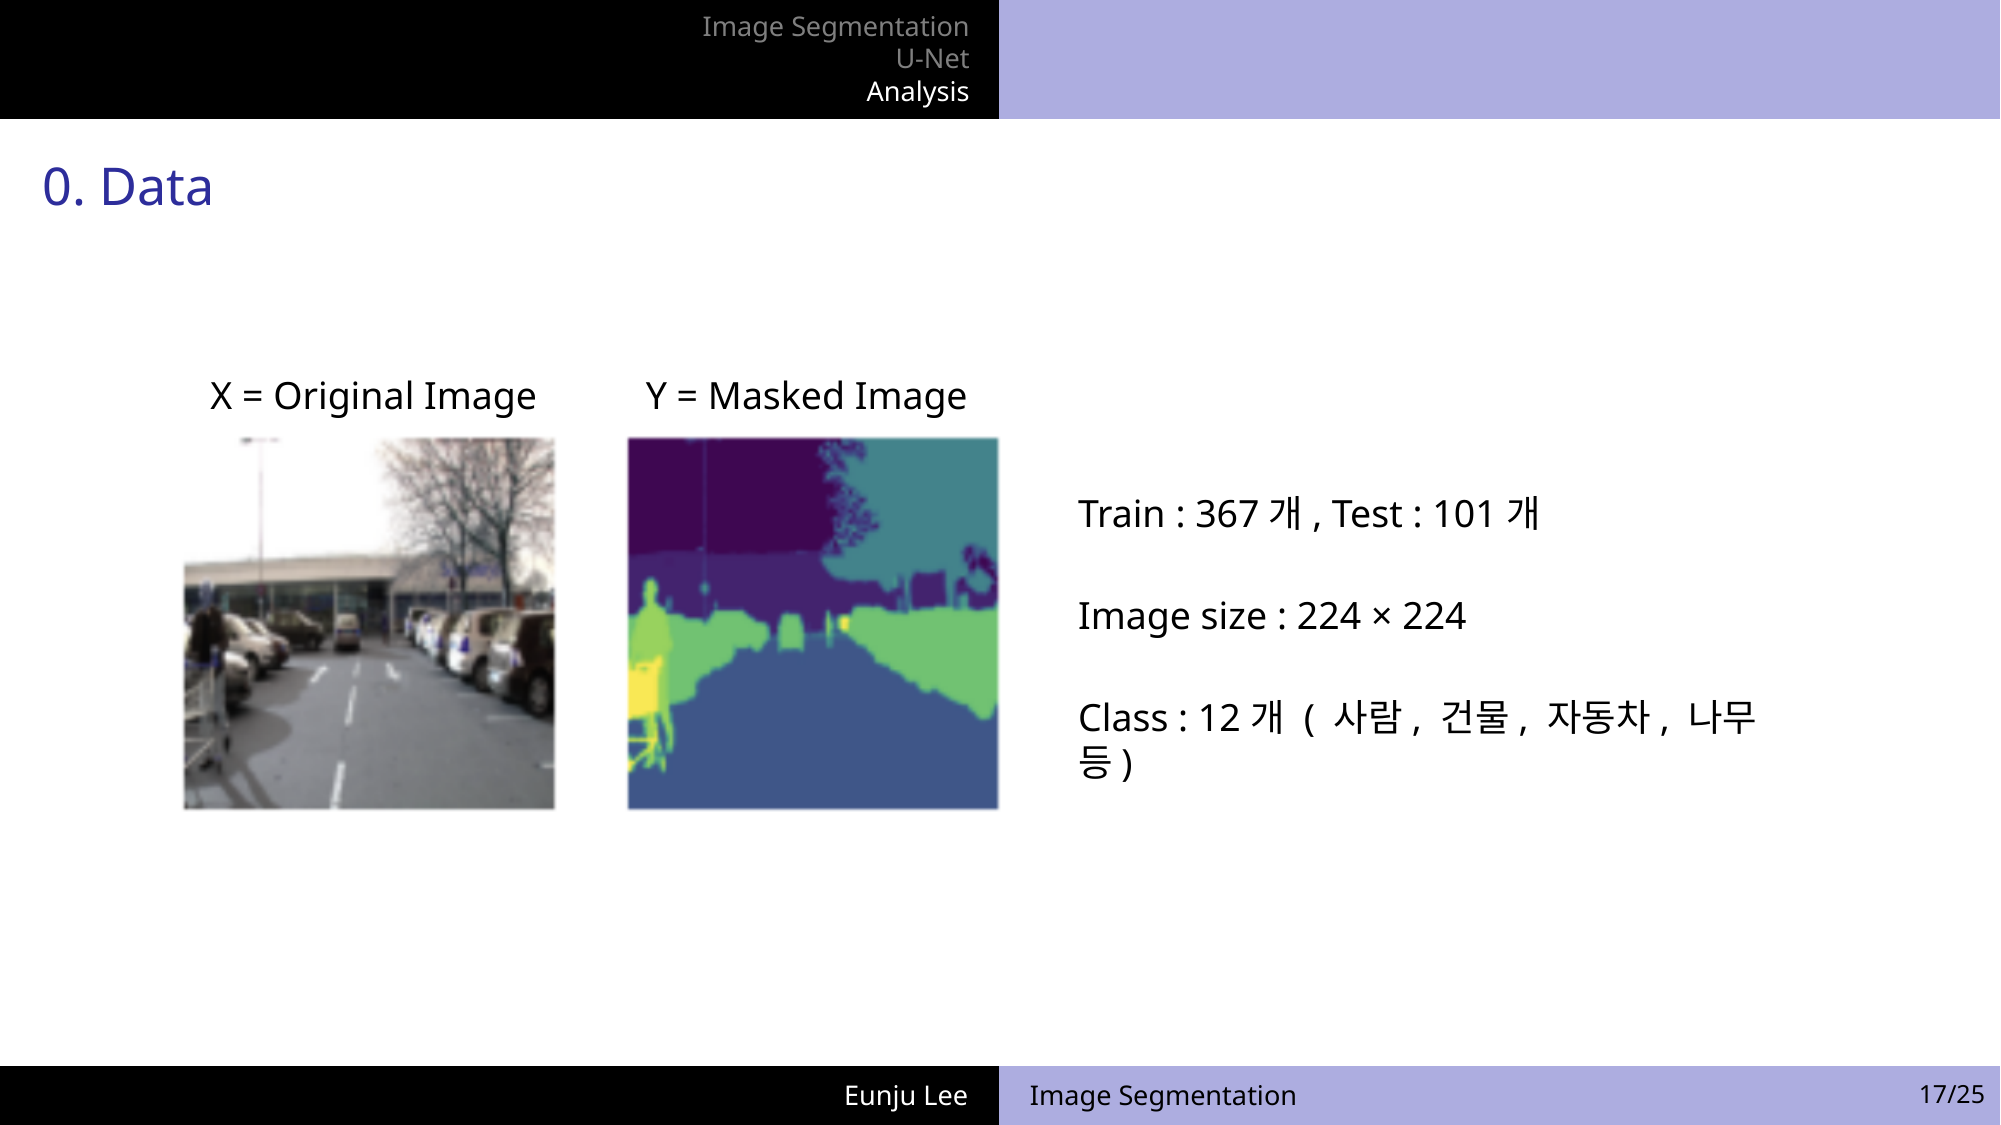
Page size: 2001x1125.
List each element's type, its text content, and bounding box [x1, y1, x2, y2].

text_box Y = Masked Image [623, 364, 991, 425]
picture [172, 430, 567, 813]
text_box Image size : 224 × 224 [1063, 584, 1671, 645]
picture [614, 430, 1016, 813]
slide_number 17/25 [1550, 1065, 2000, 1125]
text_box X = Original Image [193, 364, 554, 425]
text_box 0. Data [27, 145, 1047, 224]
text_box Train : 367개, Test : 101개 [1063, 482, 1671, 543]
text_box [999, 1066, 1550, 1125]
text_box Eunju Lee [813, 1071, 983, 1119]
text_box [999, 0, 2000, 119]
text_box [0, 1066, 999, 1125]
text_box [0, 0, 999, 119]
text_box Image Segmentation U-Net Analysis [476, 1, 985, 114]
text_box Image Segmentation [1015, 1071, 1550, 1119]
text_box Class : 12개 ( 사람, 건물, 자동차, 나무 등) [1063, 686, 1806, 792]
